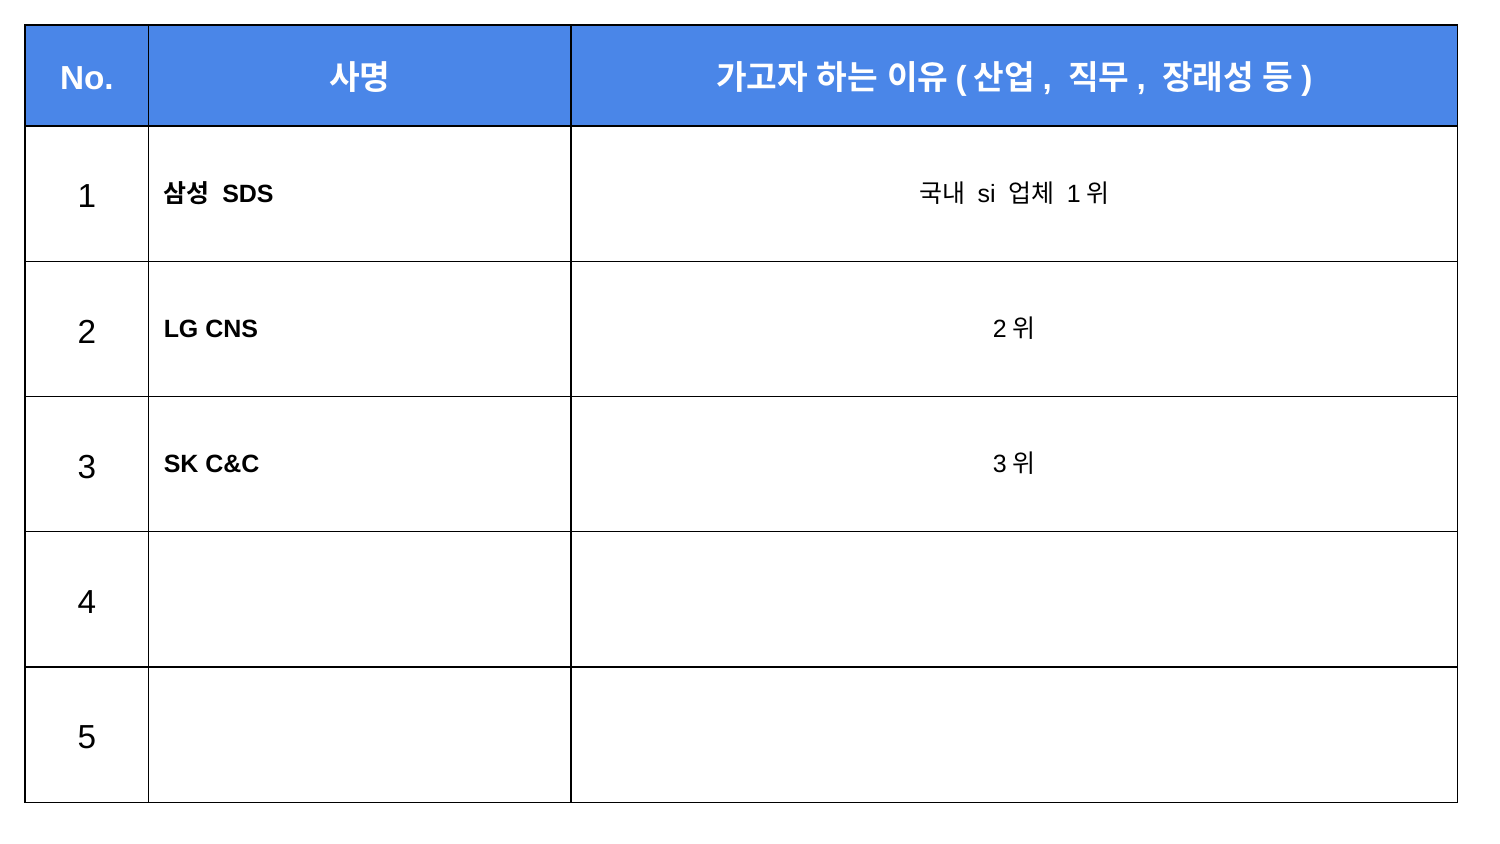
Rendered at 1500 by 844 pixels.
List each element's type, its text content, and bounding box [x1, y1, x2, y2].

table_cell [572, 668, 1457, 802]
table_cell [572, 532, 1457, 666]
table_cell [149, 668, 570, 802]
table_cell [149, 532, 570, 666]
table_cell 3위 [572, 397, 1457, 531]
table_header No. [26, 26, 148, 125]
table_cell SK C&C [149, 397, 570, 531]
table_cell 1 [26, 127, 148, 261]
table_cell 3 [26, 397, 148, 531]
table_cell 2위 [572, 262, 1457, 396]
table_cell LG CNS [149, 262, 570, 396]
table_cell 삼성 SDS [149, 127, 570, 261]
table_header 가고자 하는 이유(산업, 직무, 장래성 등) [572, 26, 1457, 125]
table_cell 국내 si 업체 1위 [572, 127, 1457, 261]
table_cell 4 [26, 532, 148, 666]
table_cell 5 [26, 668, 148, 802]
table_cell 2 [26, 262, 148, 396]
table_header 사명 [149, 26, 570, 125]
